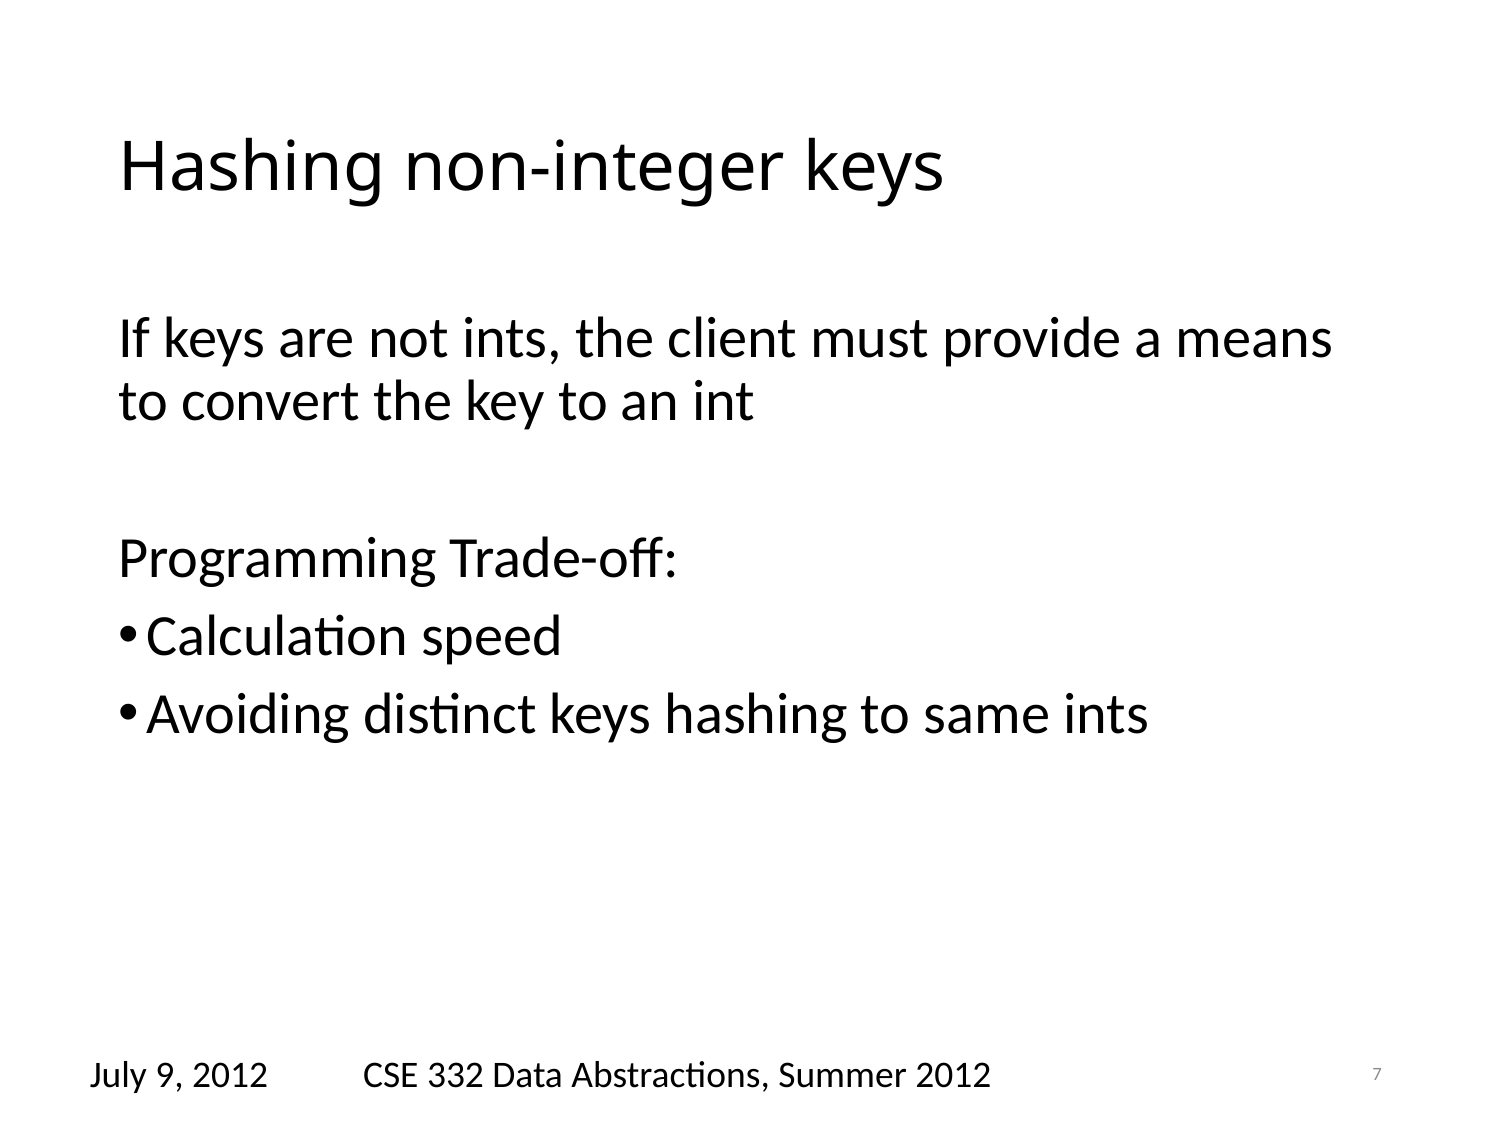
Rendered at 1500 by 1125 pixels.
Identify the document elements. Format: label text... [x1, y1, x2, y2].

list If keys are not ints, the client must provide a means to convert the key to an int Programming Trade-off: Calculation speed Avoiding distinct keys hashing to same ints [103, 299, 1397, 1014]
footer CSE 332 Data Abstractions, Summer 2012 [348, 1042, 1059, 1103]
title Hashing non-integer keys [103, 59, 1397, 278]
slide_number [75, 1042, 338, 1103]
slide_number 7 [1059, 1042, 1397, 1103]
